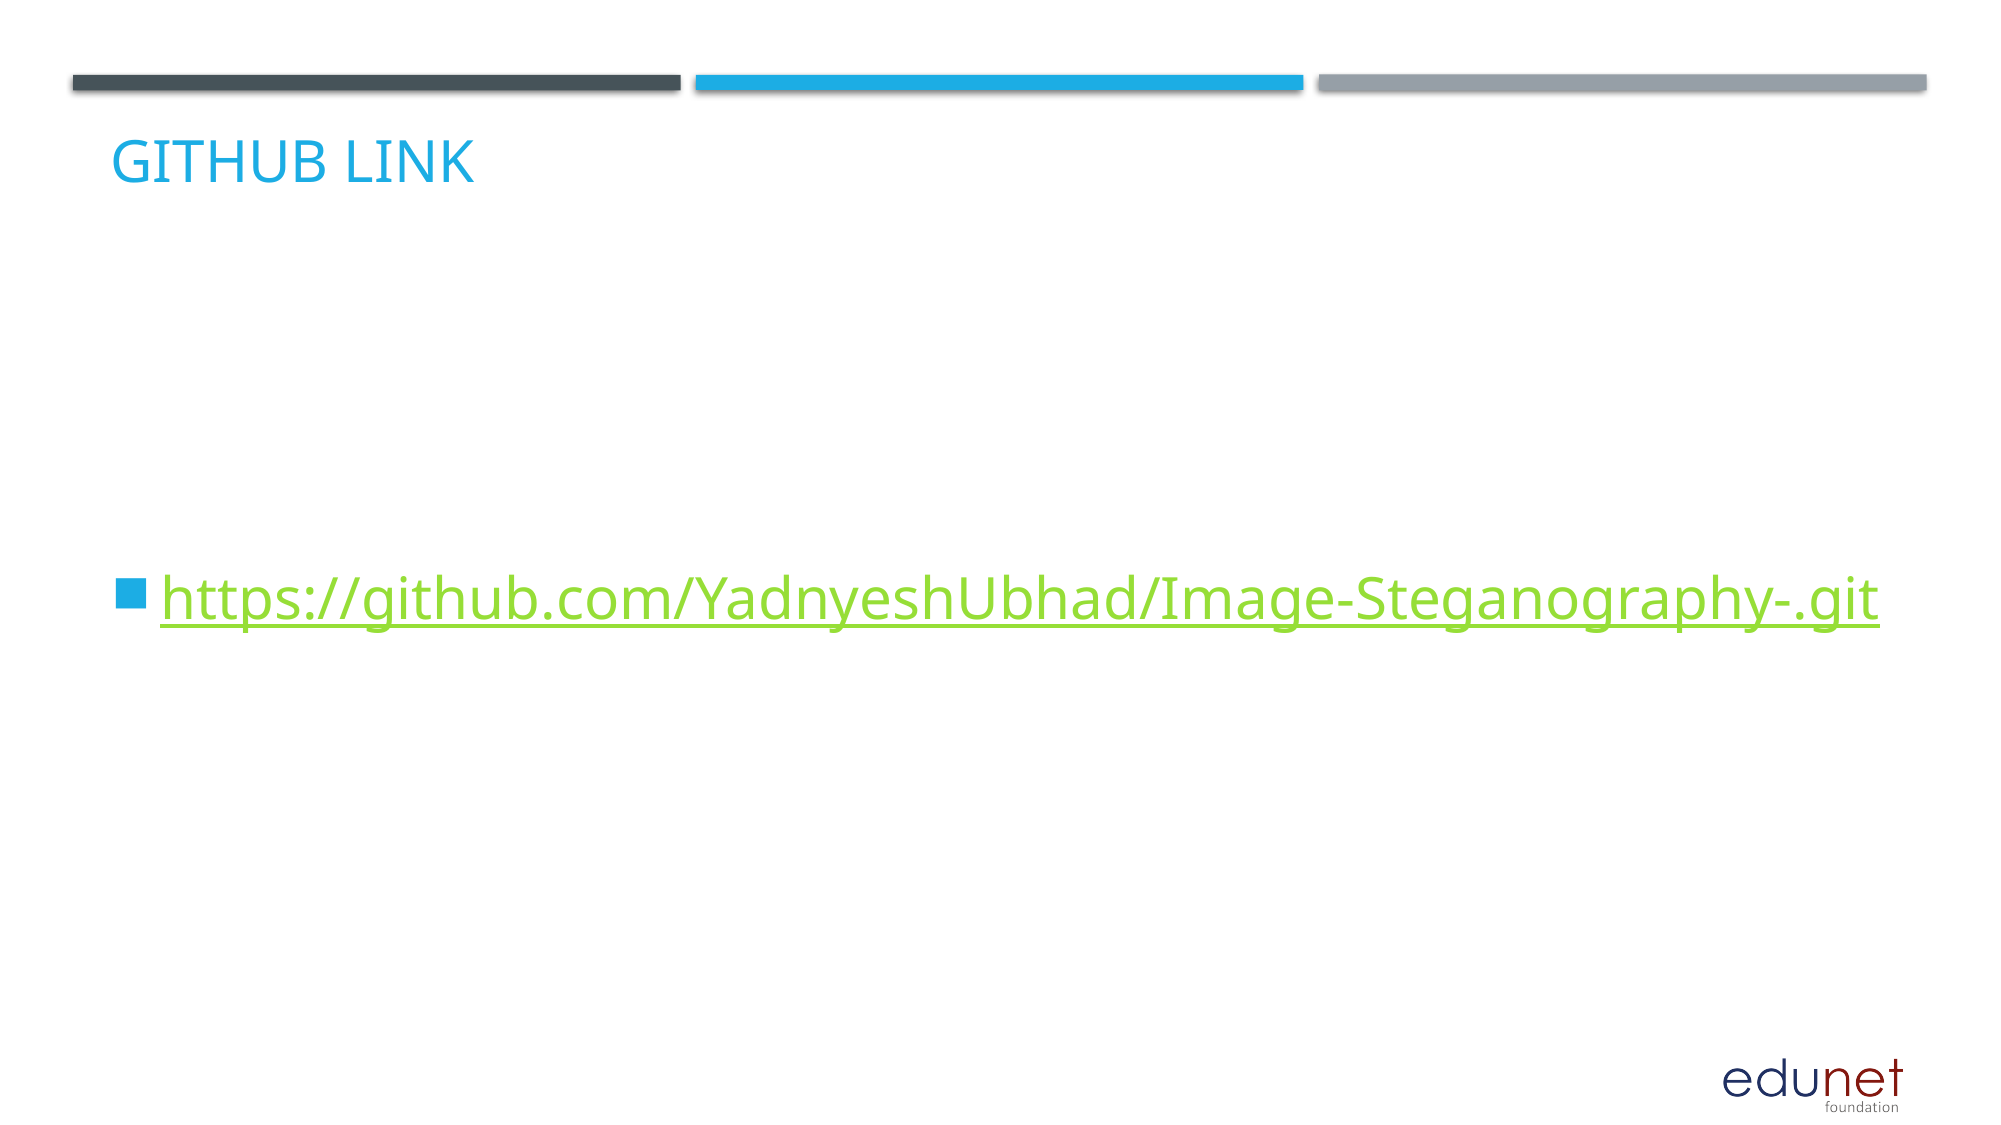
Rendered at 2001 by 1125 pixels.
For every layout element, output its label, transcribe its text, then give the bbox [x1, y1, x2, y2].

picture [1719, 1056, 1905, 1116]
title GitHub Link [95, 115, 1905, 203]
list https://github.com/YadnyeshUbhad/Image-Steganography-.git [95, 213, 1905, 981]
